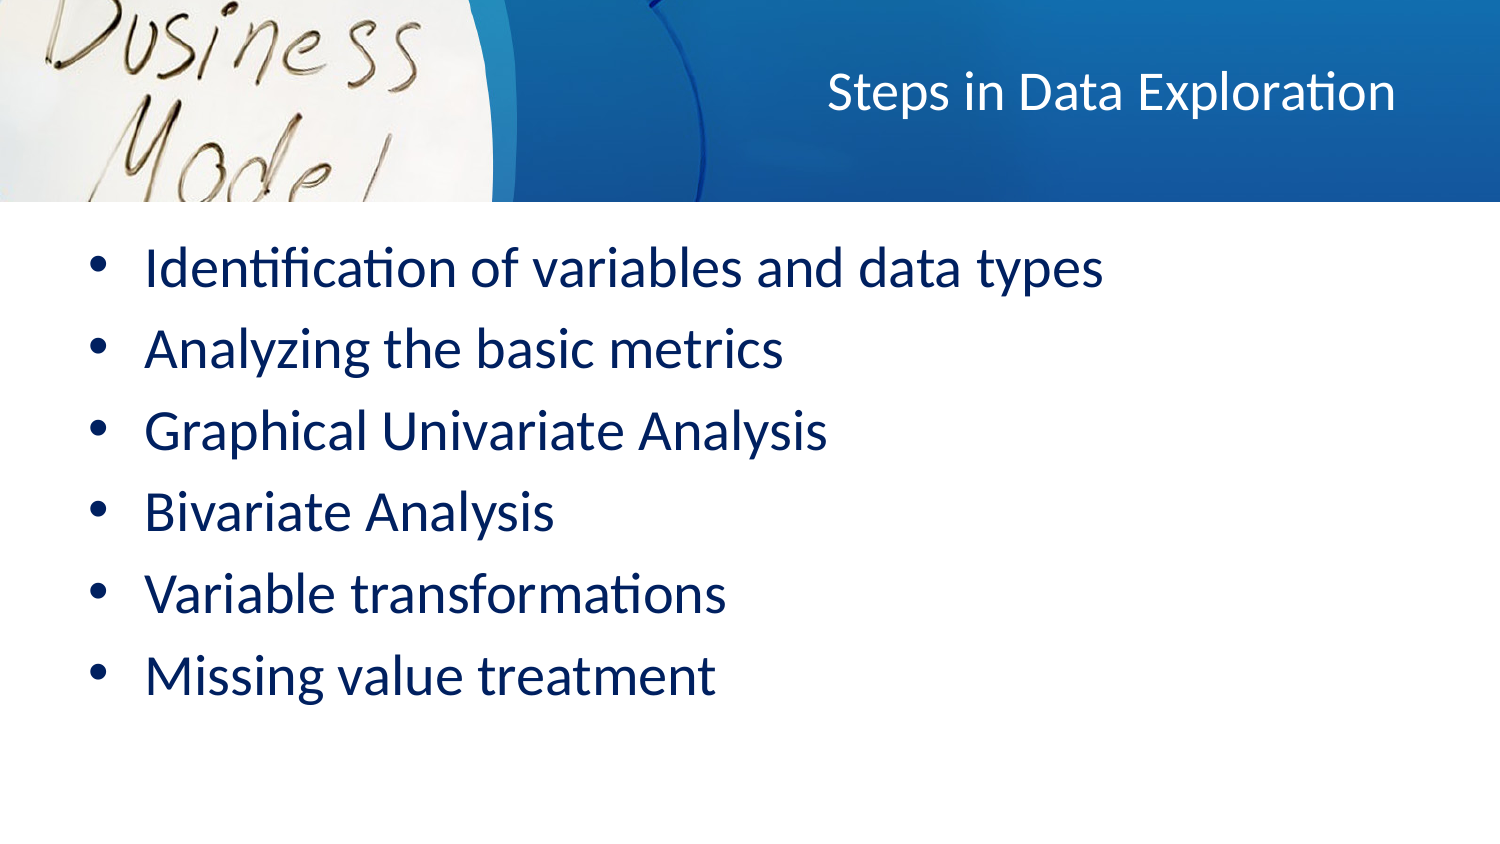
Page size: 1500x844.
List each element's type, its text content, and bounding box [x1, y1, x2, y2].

picture [0, 0, 1500, 844]
title Steps in Data Exploration [574, 46, 1425, 197]
list Identification of variables and data types Analyzing the basic metrics Graphical Univariate Analysis Bivariate Analysis Variable transformations Missing value treatment [73, 221, 1427, 773]
